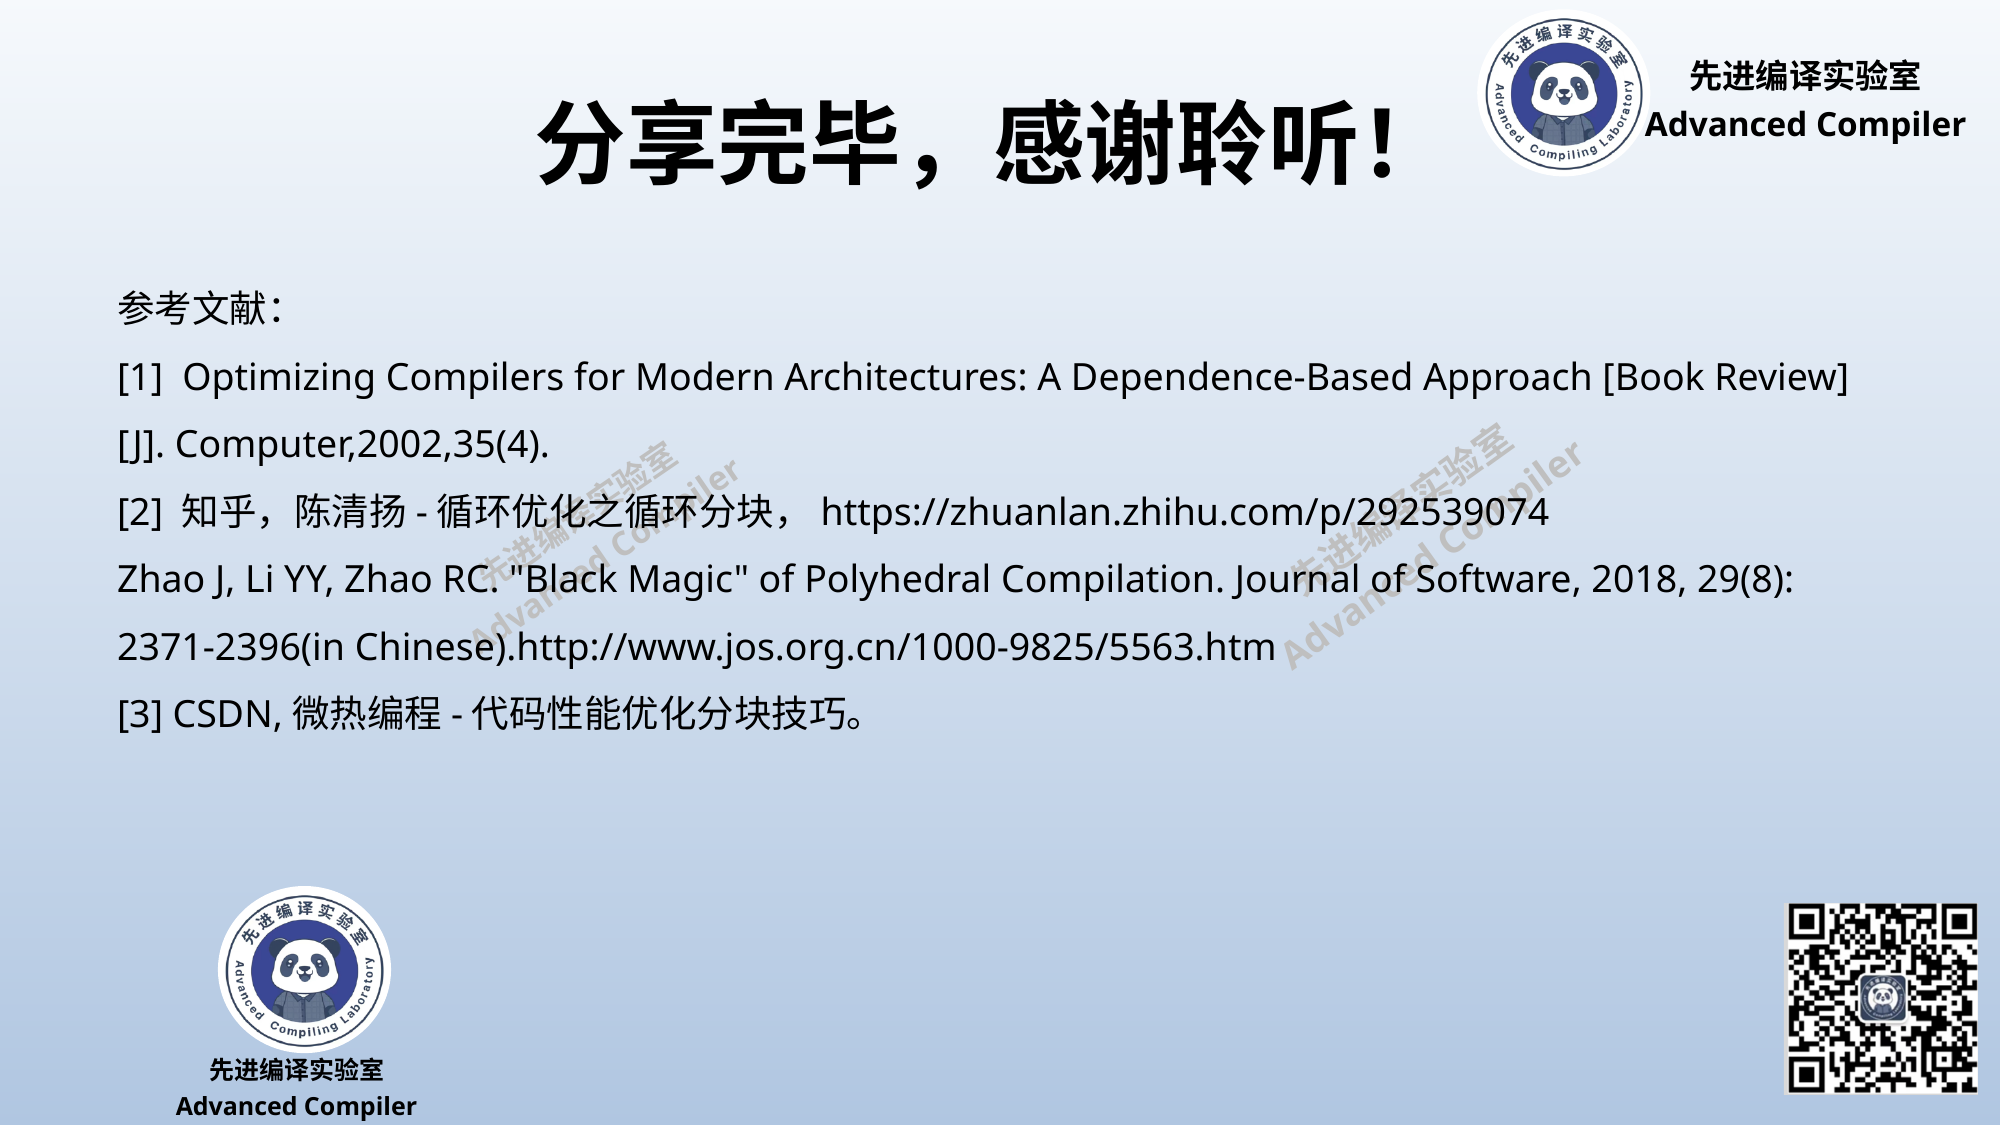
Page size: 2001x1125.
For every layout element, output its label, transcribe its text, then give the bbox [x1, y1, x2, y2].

text_box 参考文献： [1] Optimizing Compilers for Modern Architectures: A Dependence-Based Approach [Book Review][J]. Computer,2002,35(4). [2] 知乎，陈清扬-循环优化之循环分块，https://zhuanlan.zhihu.com/p/292539074 Zhao J, Li YY, Zhao RC. "Black Magic" of Polyhedral Compilation. Journal of Software, 2018, 29(8): 2371-2396(in Chinese).http://www.jos.org.cn/1000-9825/5563.htm [3] CSDN,微热编程-代码性能优化分块技巧。 [102, 255, 1898, 743]
picture [1783, 903, 1978, 1095]
picture [217, 886, 392, 1054]
text_box 分享完毕，感谢聆听！ [519, 78, 1468, 203]
picture [1477, 9, 1651, 177]
